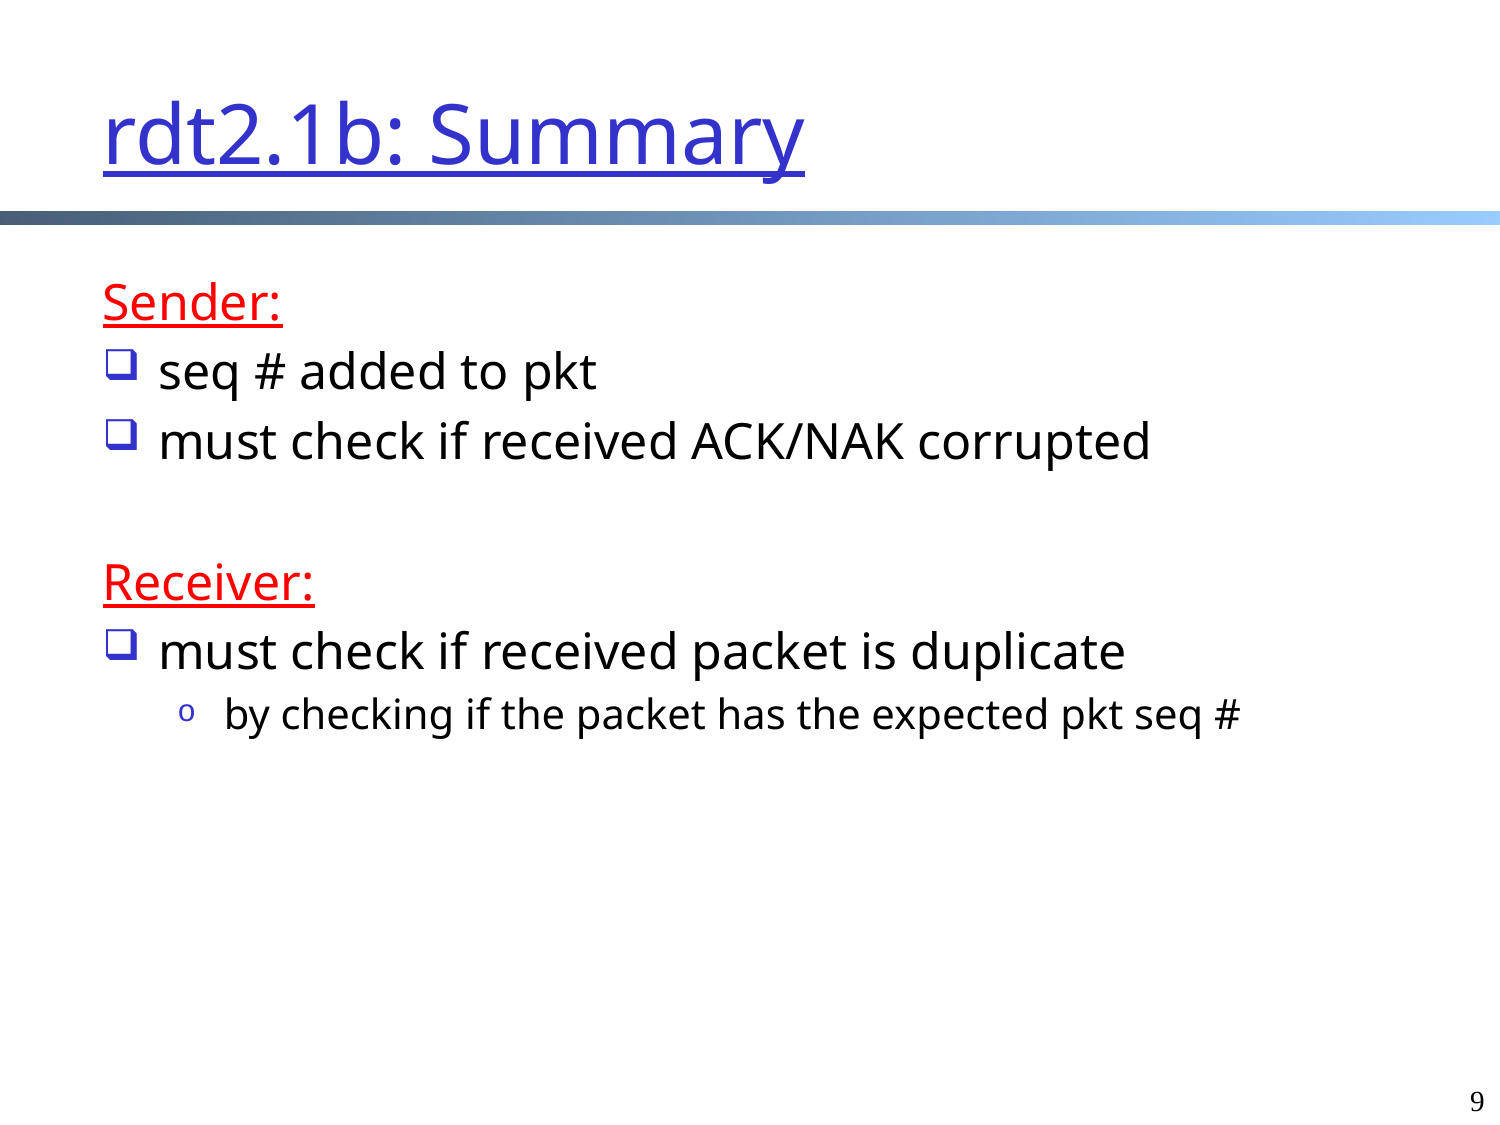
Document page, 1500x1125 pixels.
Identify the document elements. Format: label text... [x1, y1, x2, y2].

slide_number 9 [1150, 1049, 1500, 1125]
list Sender: seq # added to pkt must check if received ACK/NAK corrupted Receiver: must check if received packet is duplicate by checking if the packet has the expected pkt seq # [87, 262, 1392, 1047]
title rdt2.1b: Summary [87, 37, 1363, 225]
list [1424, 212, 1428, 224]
